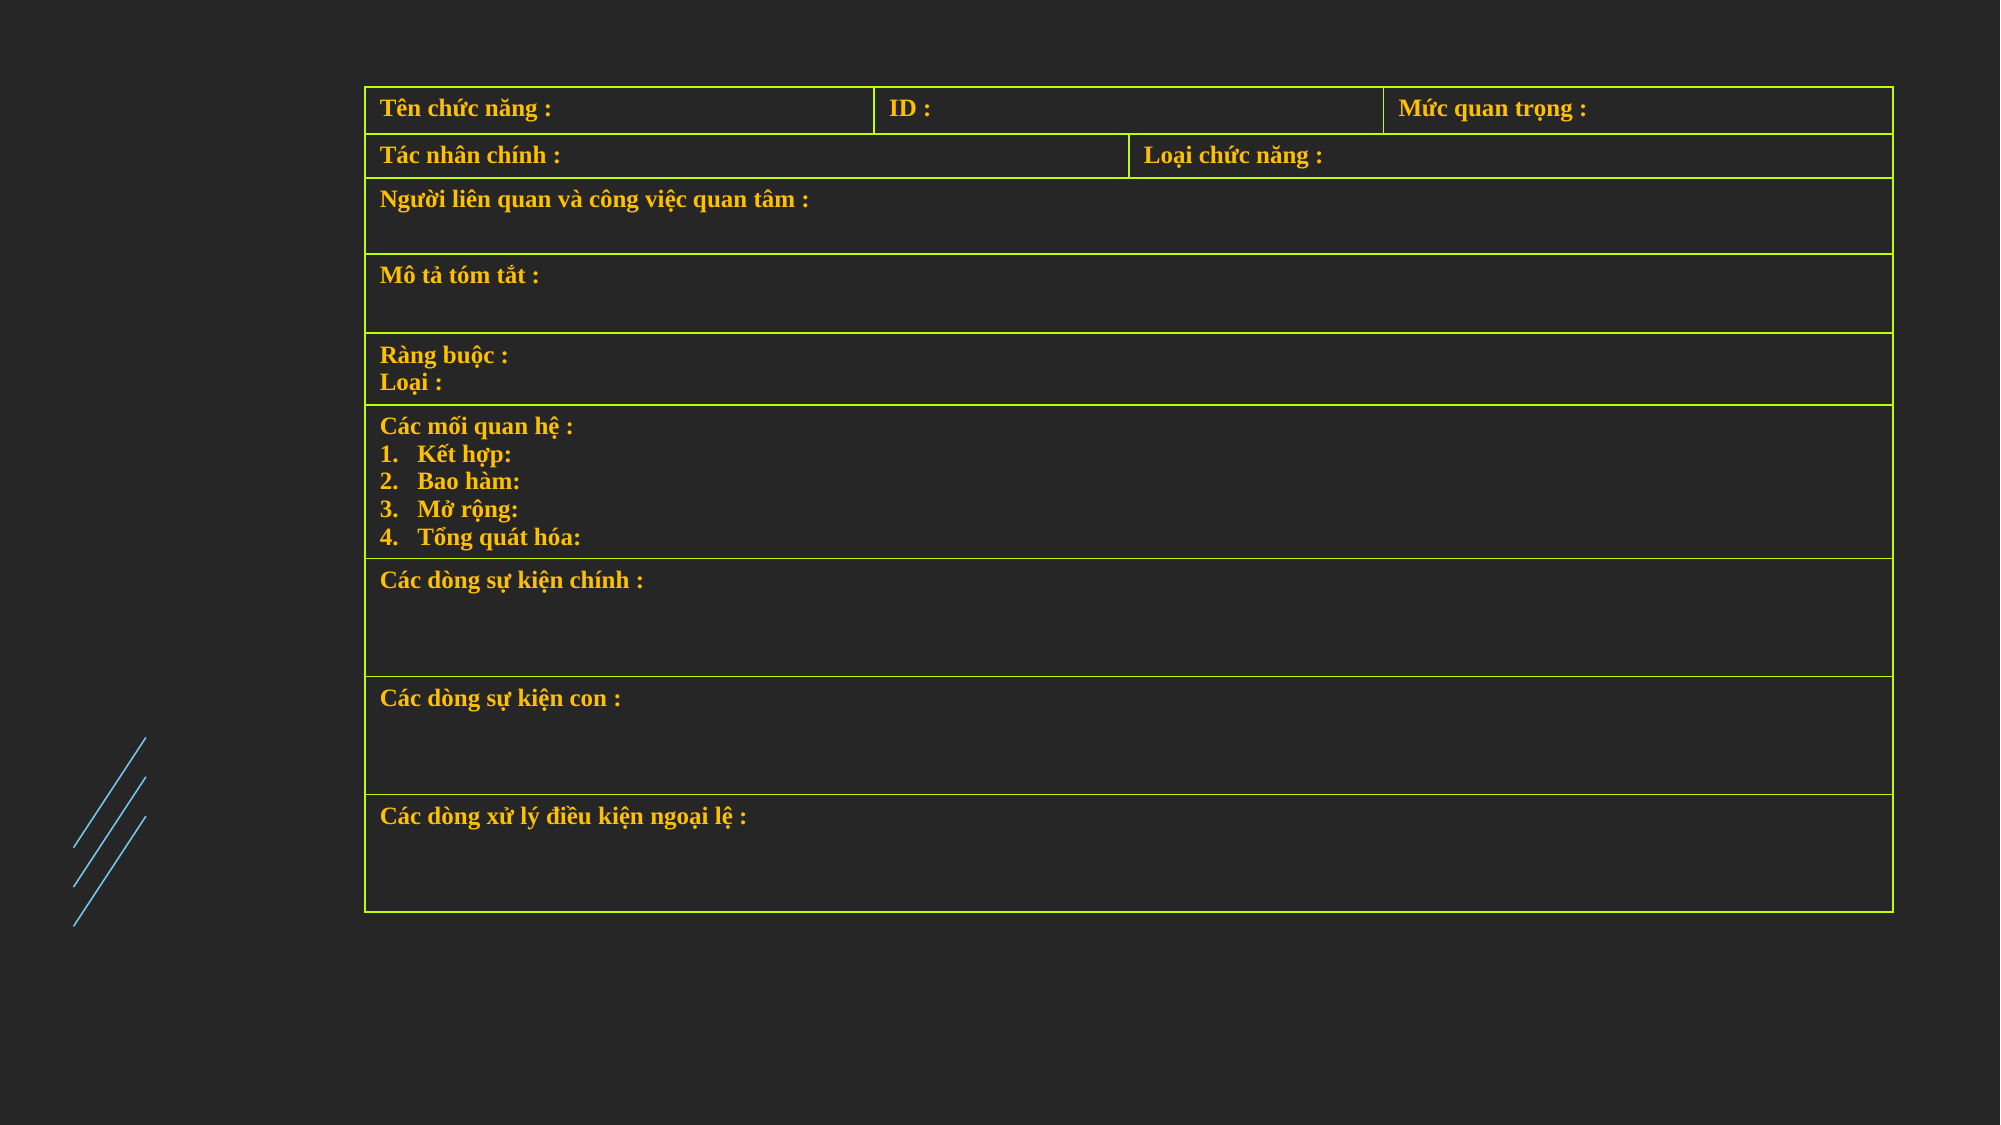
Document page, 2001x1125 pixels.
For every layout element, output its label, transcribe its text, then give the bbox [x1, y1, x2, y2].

table_header Mức quan trọng : [1384, 88, 1892, 133]
table_cell Các mối quan hệ : Kết hợp: Bao hàm: Mở rộng: Tổng quát hóa: [366, 406, 1892, 558]
table_cell Các dòng xử lý điều kiện ngoại lệ : [366, 795, 1892, 911]
table_cell Ràng buộc : Loại : [366, 334, 1892, 404]
table_cell Người liên quan và công việc quan tâm : [366, 179, 1892, 253]
table_cell Các dòng sự kiện con : [366, 677, 1892, 794]
table_header ID : [875, 88, 1383, 133]
table_cell Tác nhân chính : [366, 135, 1128, 177]
table_cell Các dòng sự kiện chính : [366, 559, 1892, 676]
table_cell Mô tả tóm tắt : [366, 255, 1892, 332]
table_header Tên chức năng : [366, 88, 873, 133]
table_cell Loại chức năng : [1130, 135, 1892, 177]
